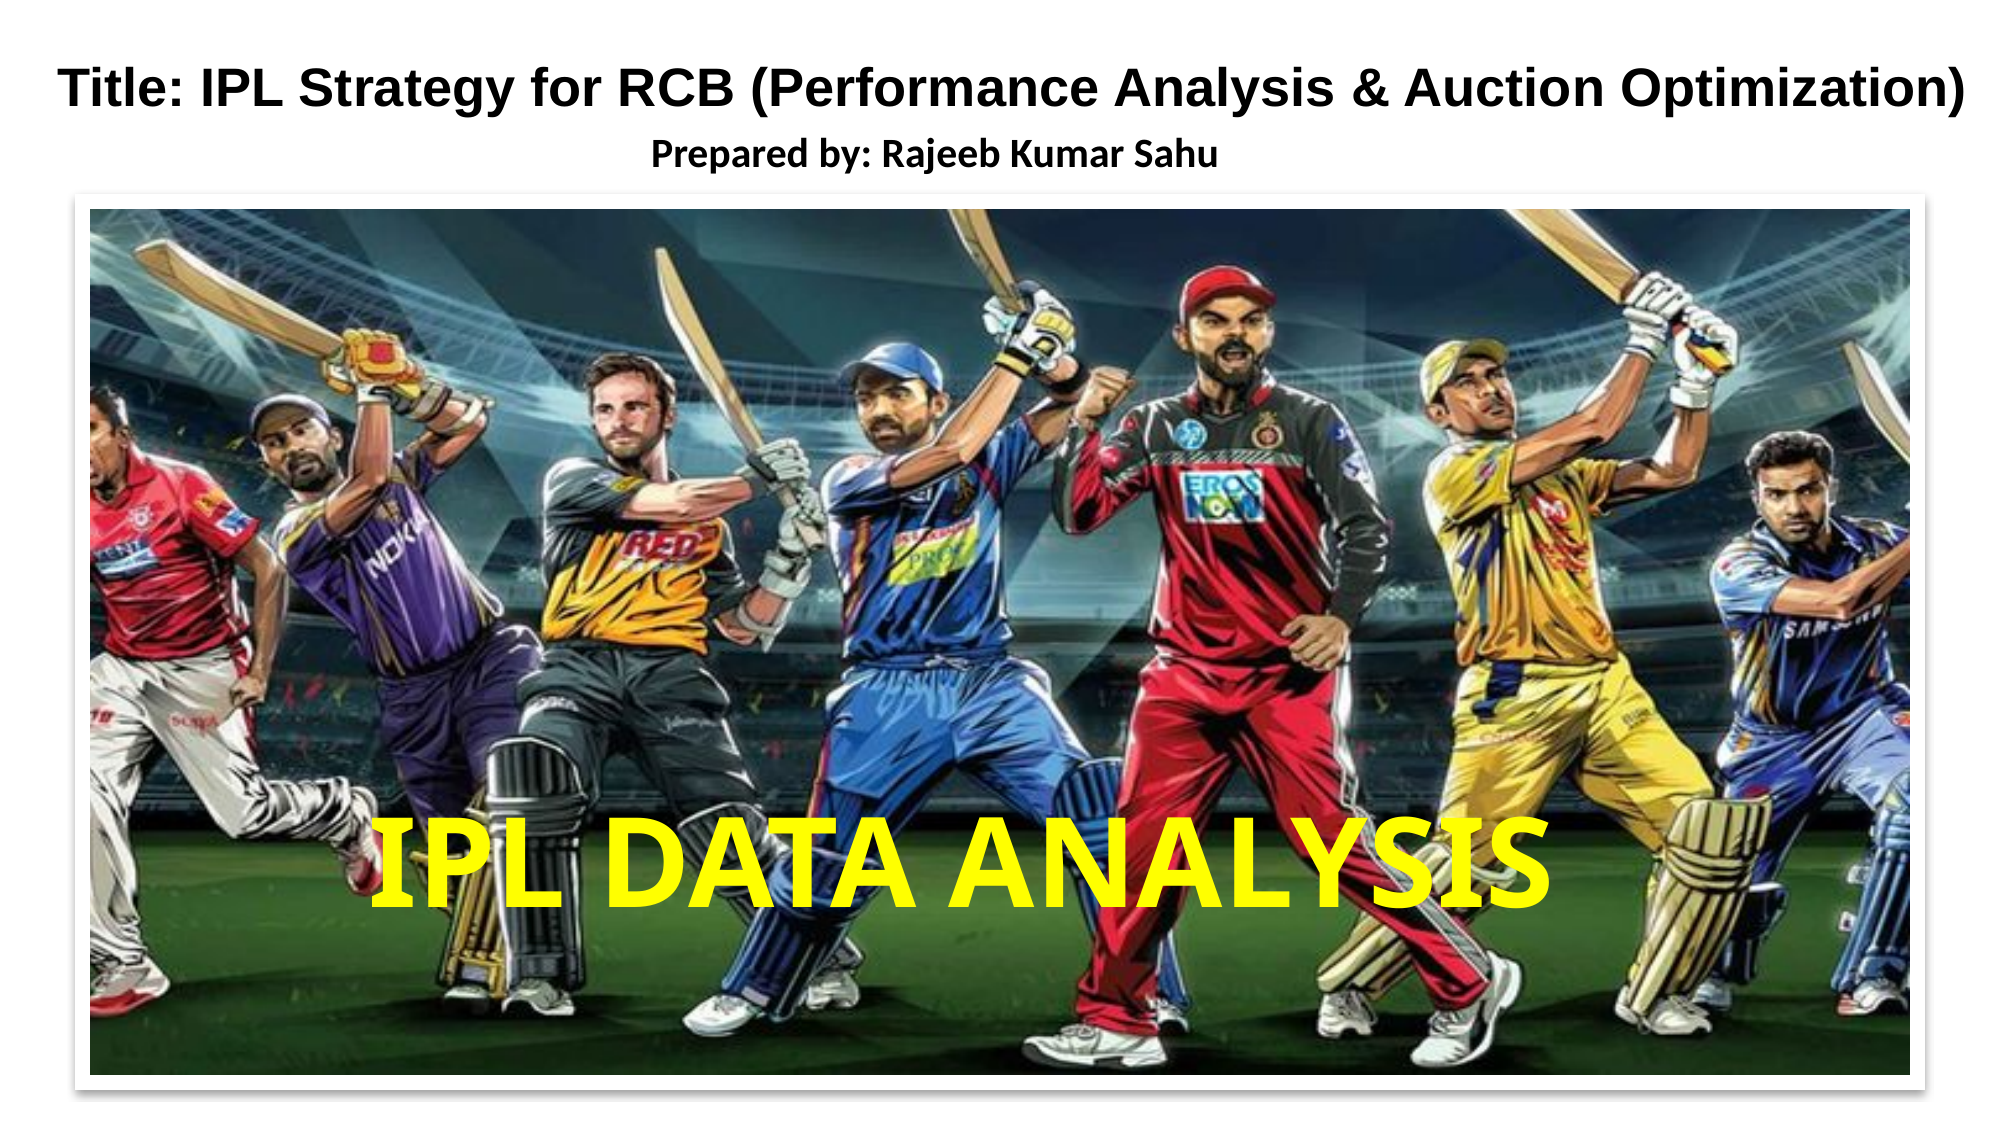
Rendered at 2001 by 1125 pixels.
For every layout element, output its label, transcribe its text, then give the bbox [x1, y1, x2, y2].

picture [89, 209, 1911, 1076]
subtitle Prepared by: Rajeeb Kumar Sahu [38, 124, 1842, 178]
title Title: IPL Strategy for RCB (Performance Analysis & Auction Optimization) [38, 30, 1988, 126]
